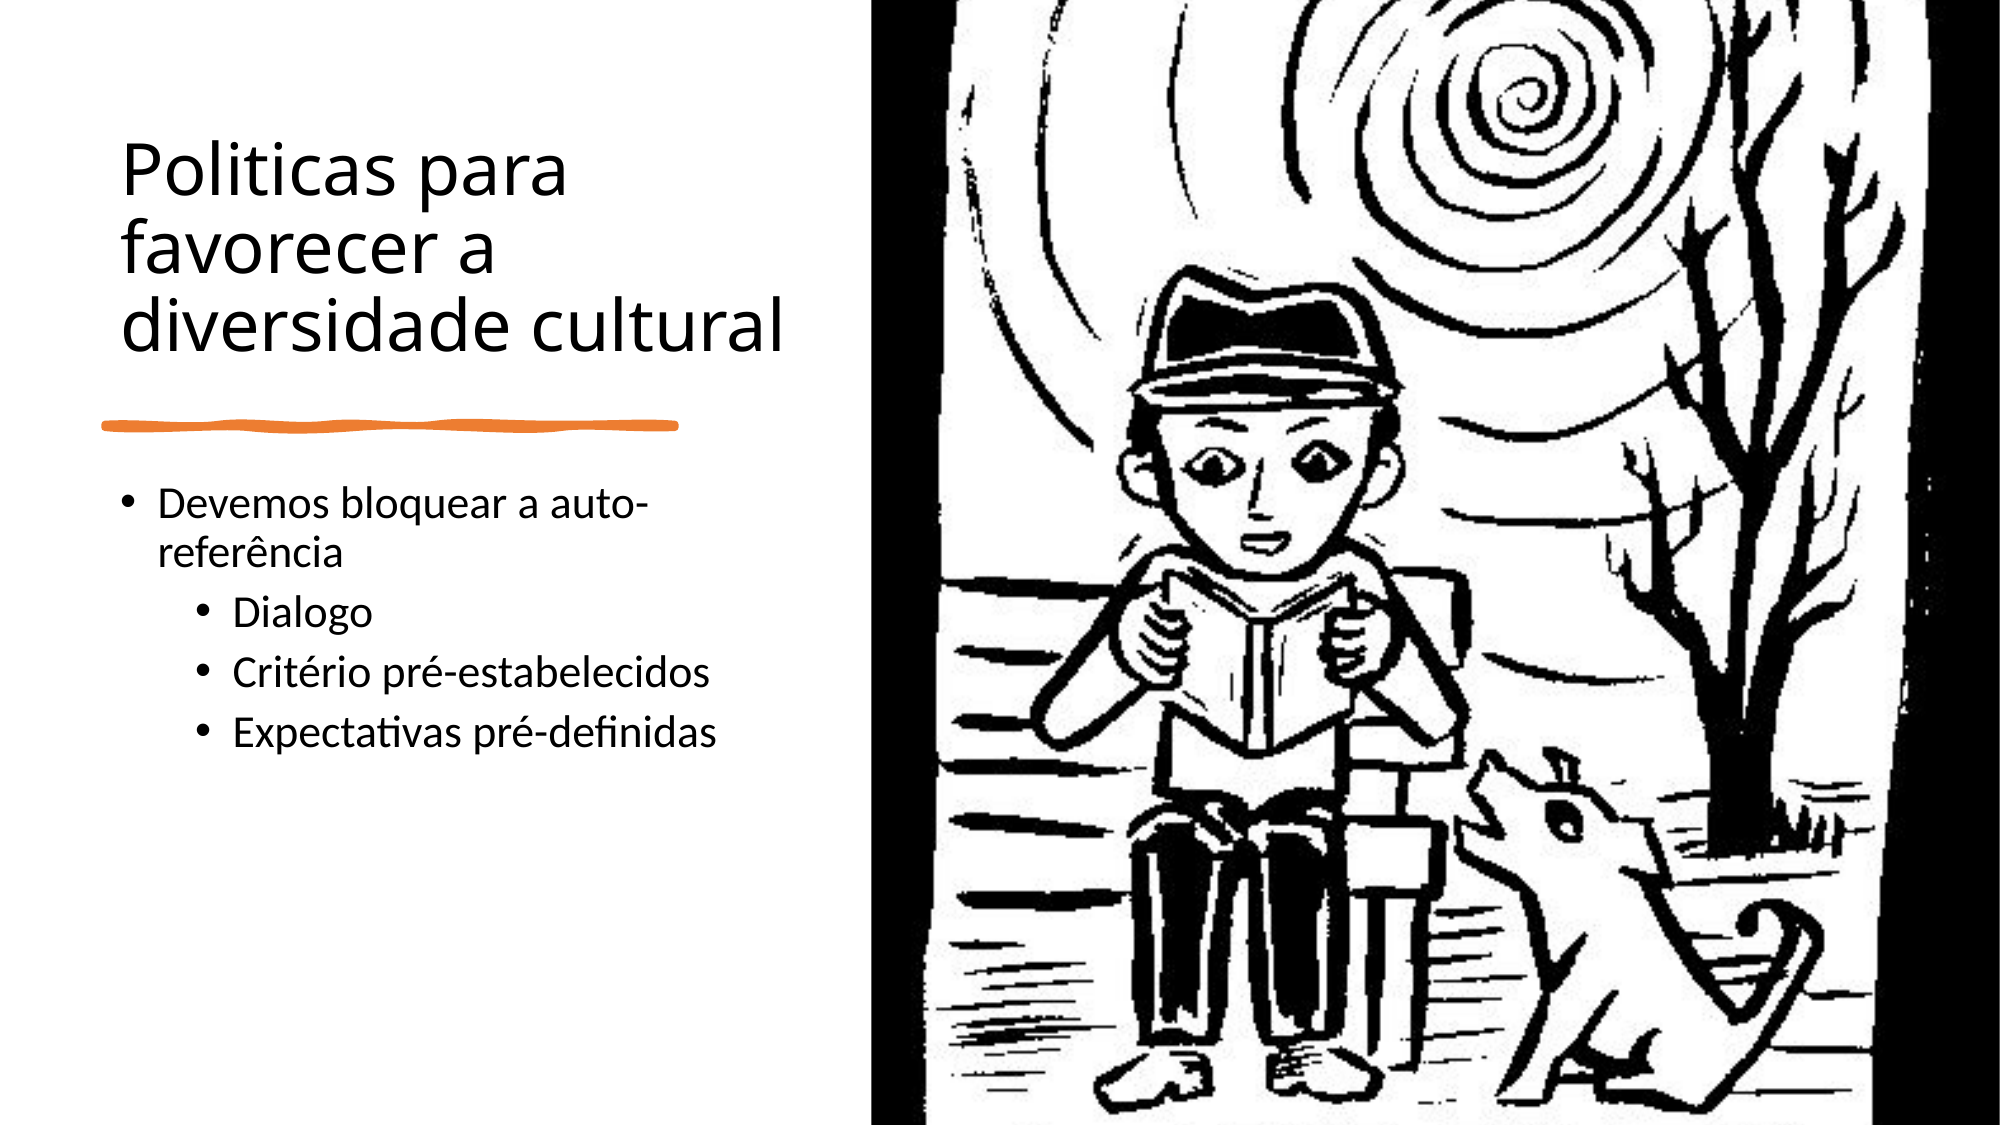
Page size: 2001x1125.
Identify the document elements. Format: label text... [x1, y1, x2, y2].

title Politicas para favorecer a diversidade cultural [105, 53, 822, 375]
list Devemos bloquear a auto-referência Dialogo Critério pré-estabelecidos Expectativas pré-definidas [105, 471, 802, 1016]
text_box [0, 0, 871, 1125]
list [871, 0, 2000, 1125]
text_box [103, 421, 676, 431]
